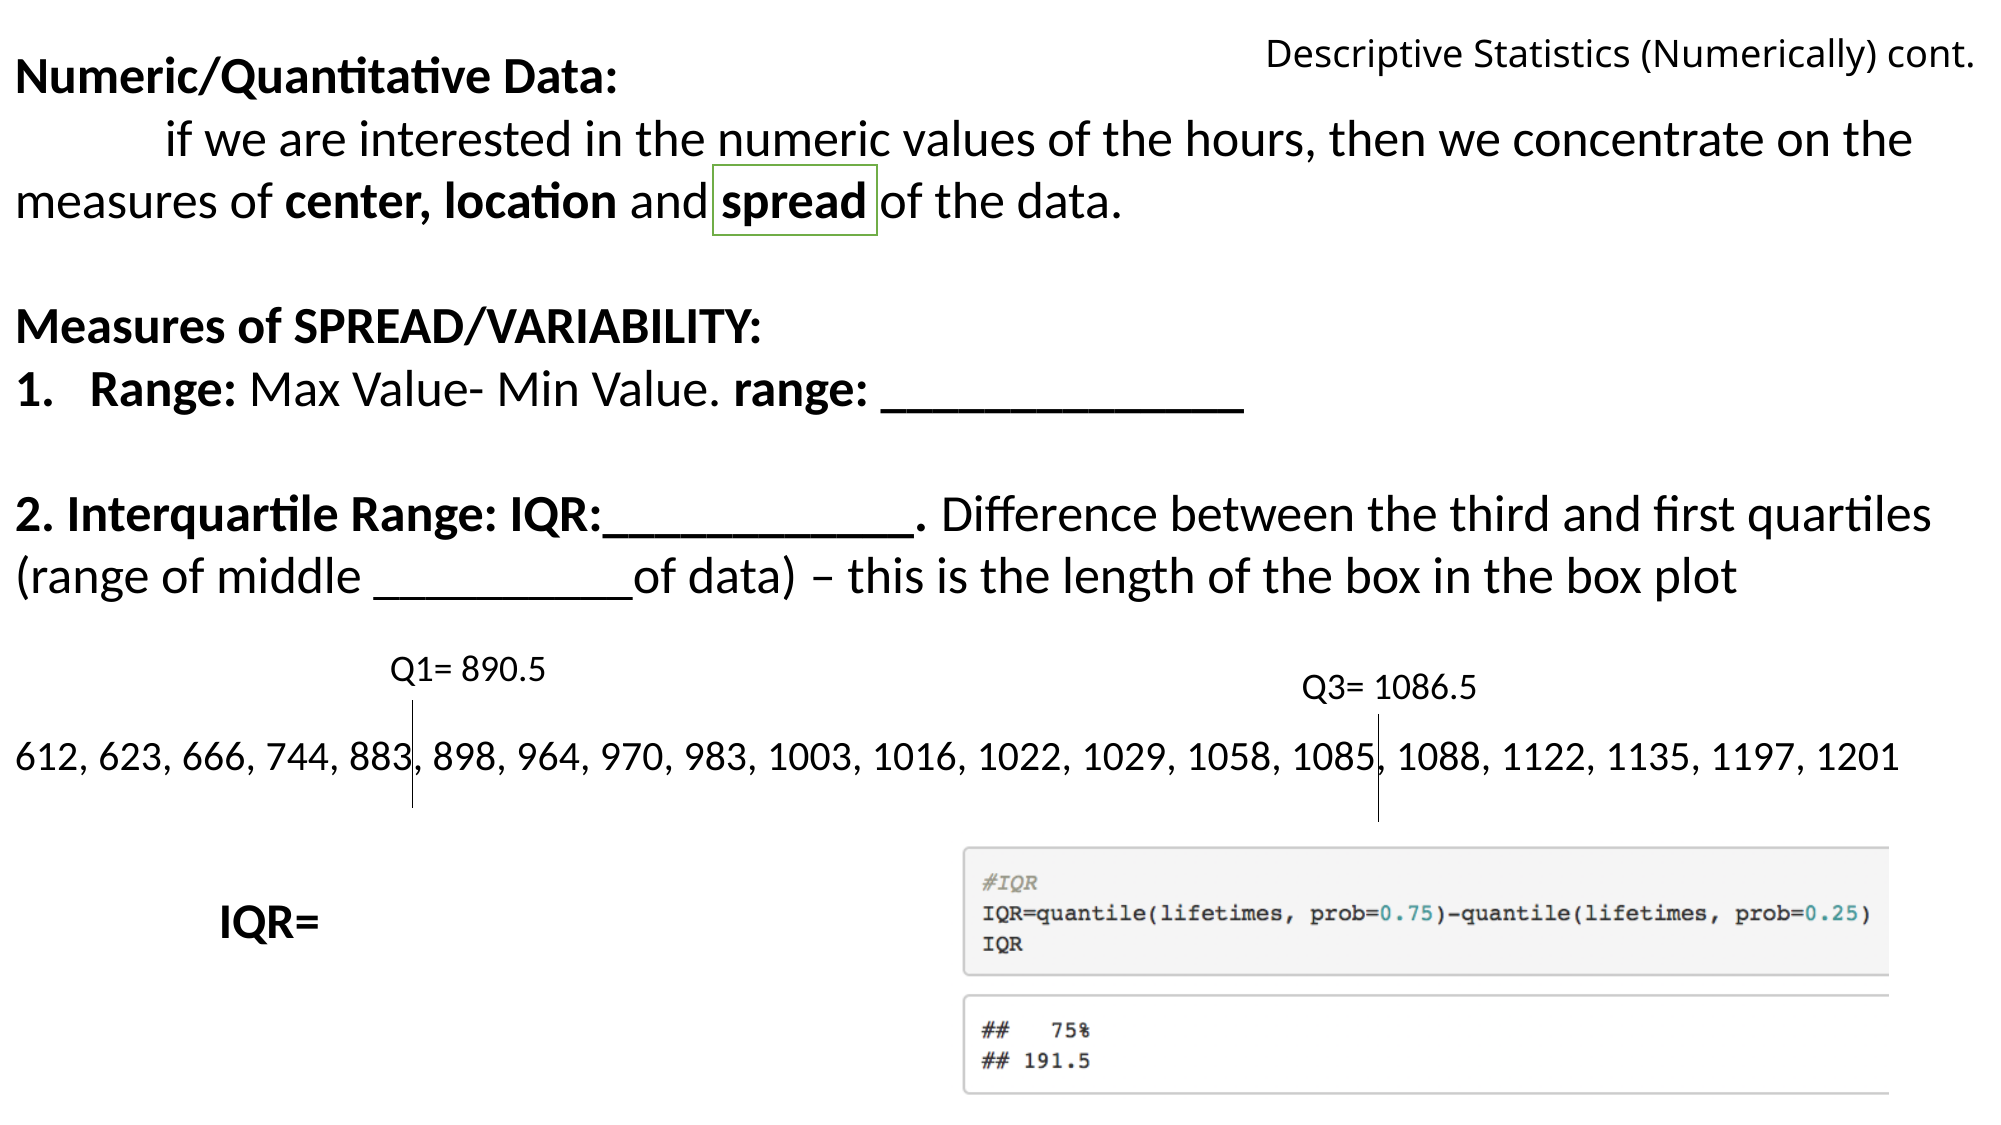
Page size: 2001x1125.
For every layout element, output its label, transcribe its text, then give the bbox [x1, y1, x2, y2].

text_box Numeric/Quantitative Data: if we are interested in the numeric values of the hours, then we concentrate on the measures of center, location and spread of the data. Measures of SPREAD/VARIABILITY: Range: Max Value- Min Value. range: ______________ 2. Interquartile Range: IQR:____________. Difference between the third and first quartiles (range of middle __________of data) – this is the length of the box in the box plot 612, 623, 666, 744, 883, 898, 964, 970, 983, 1003, 1016, 1022, 1029, 1058, 1085, 1088, 1122, 1135, 1197, 1201 [0, 34, 2000, 912]
text_box Q1= 890.5 [375, 636, 656, 697]
text_box Q3= 1086.5 [1286, 655, 1568, 715]
title Descriptive Statistics (Numerically) cont. [1250, 10, 2000, 100]
text_box IQR= [204, 880, 742, 956]
text_box [712, 164, 878, 236]
picture [945, 830, 1889, 1105]
